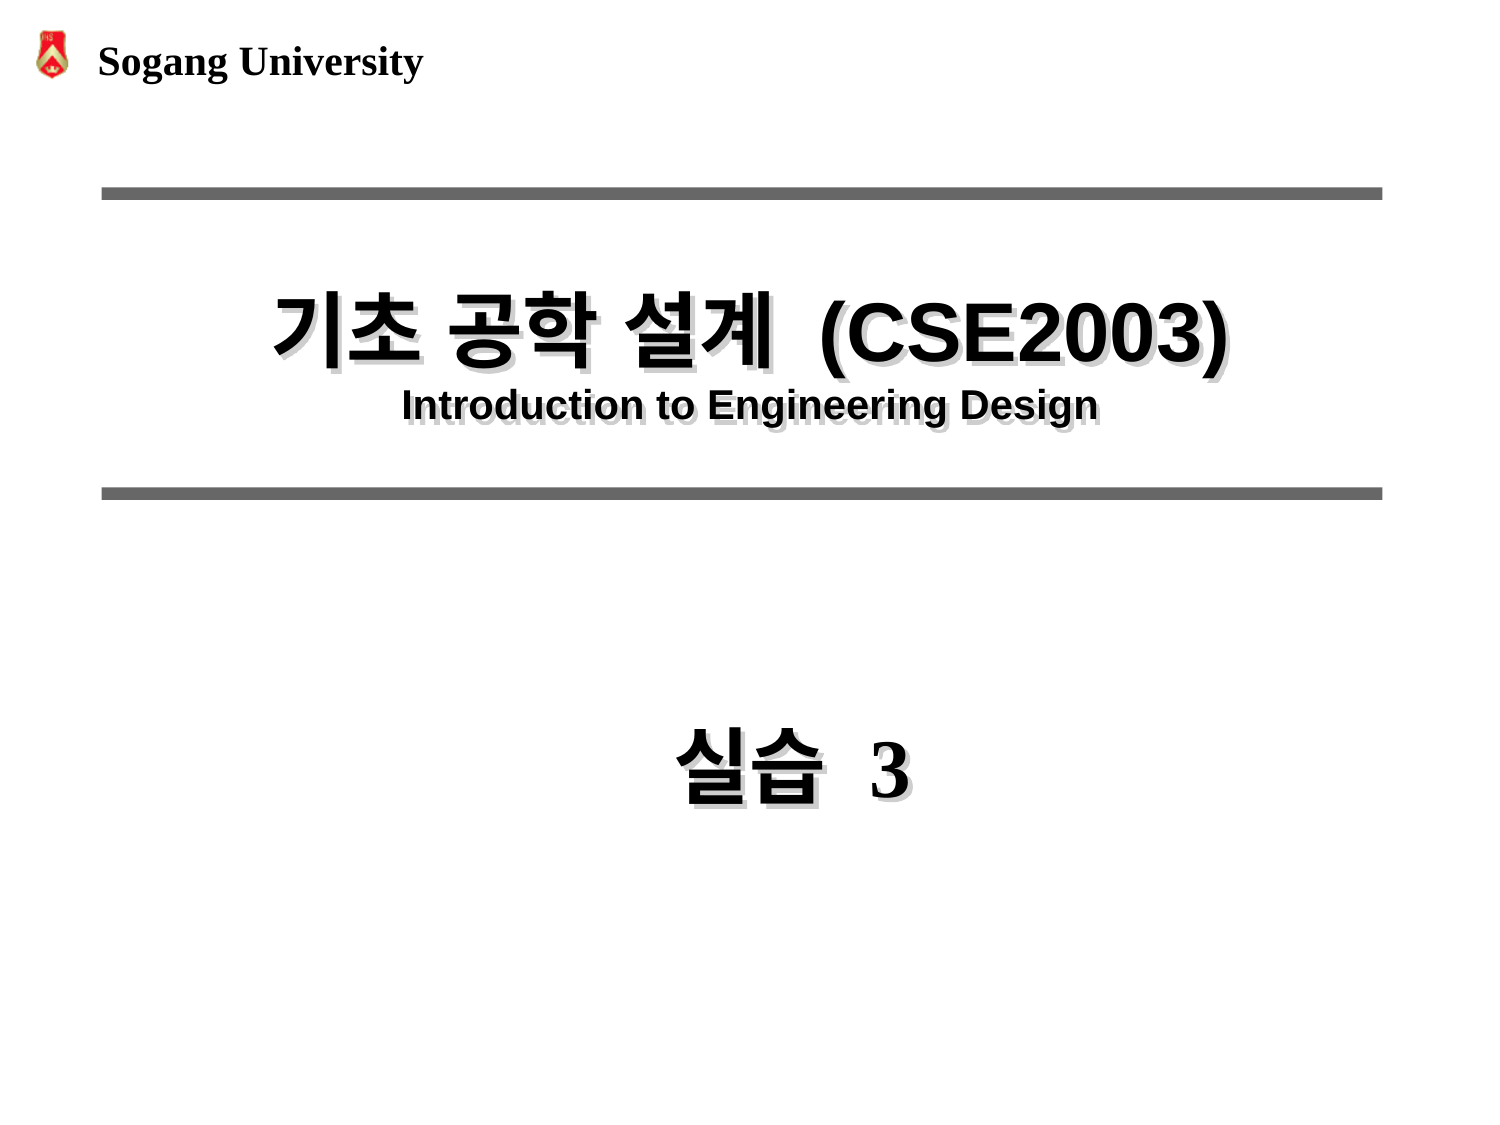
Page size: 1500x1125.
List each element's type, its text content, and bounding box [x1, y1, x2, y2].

text_box 실습 3 [193, 585, 1392, 961]
text_box [101, 187, 1383, 200]
picture [34, 24, 73, 83]
text_box 기초 공학 설계 (CSE2003) Introduction to Engineering Design [108, 234, 1392, 472]
text_box [101, 487, 1383, 500]
